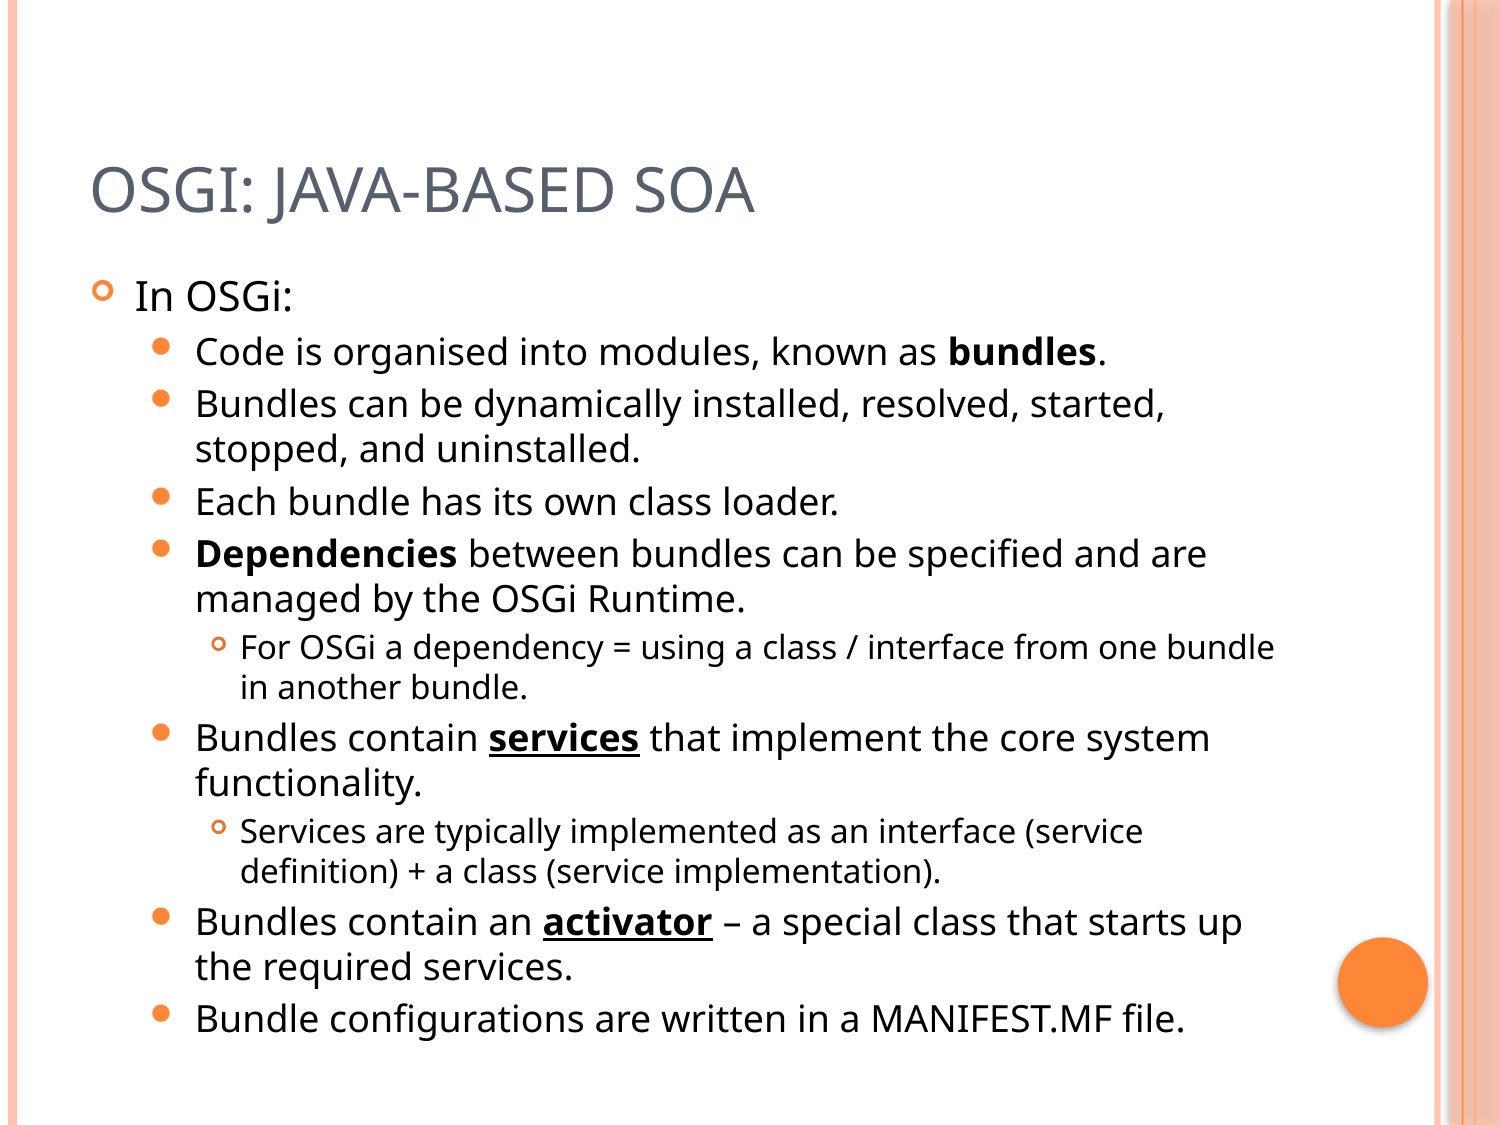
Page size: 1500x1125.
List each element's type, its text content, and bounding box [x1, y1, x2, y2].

list In OSGi: Code is organised into modules, known as bundles. Bundles can be dynamically installed, resolved, started, stopped, and uninstalled. Each bundle has its own class loader. Dependencies between bundles can be specified and are managed by the OSGi Runtime. For OSGi a dependency = using a class / interface from one bundle in another bundle. Bundles contain services that implement the core system functionality. Services are typically implemented as an interface (service definition) + a class (service implementation). Bundles contain an activator – a special class that starts up the required services. Bundle configurations are written in a MANIFEST.MF file. [75, 262, 1300, 1062]
title OSGi: Java-based SOA [75, 45, 1300, 233]
